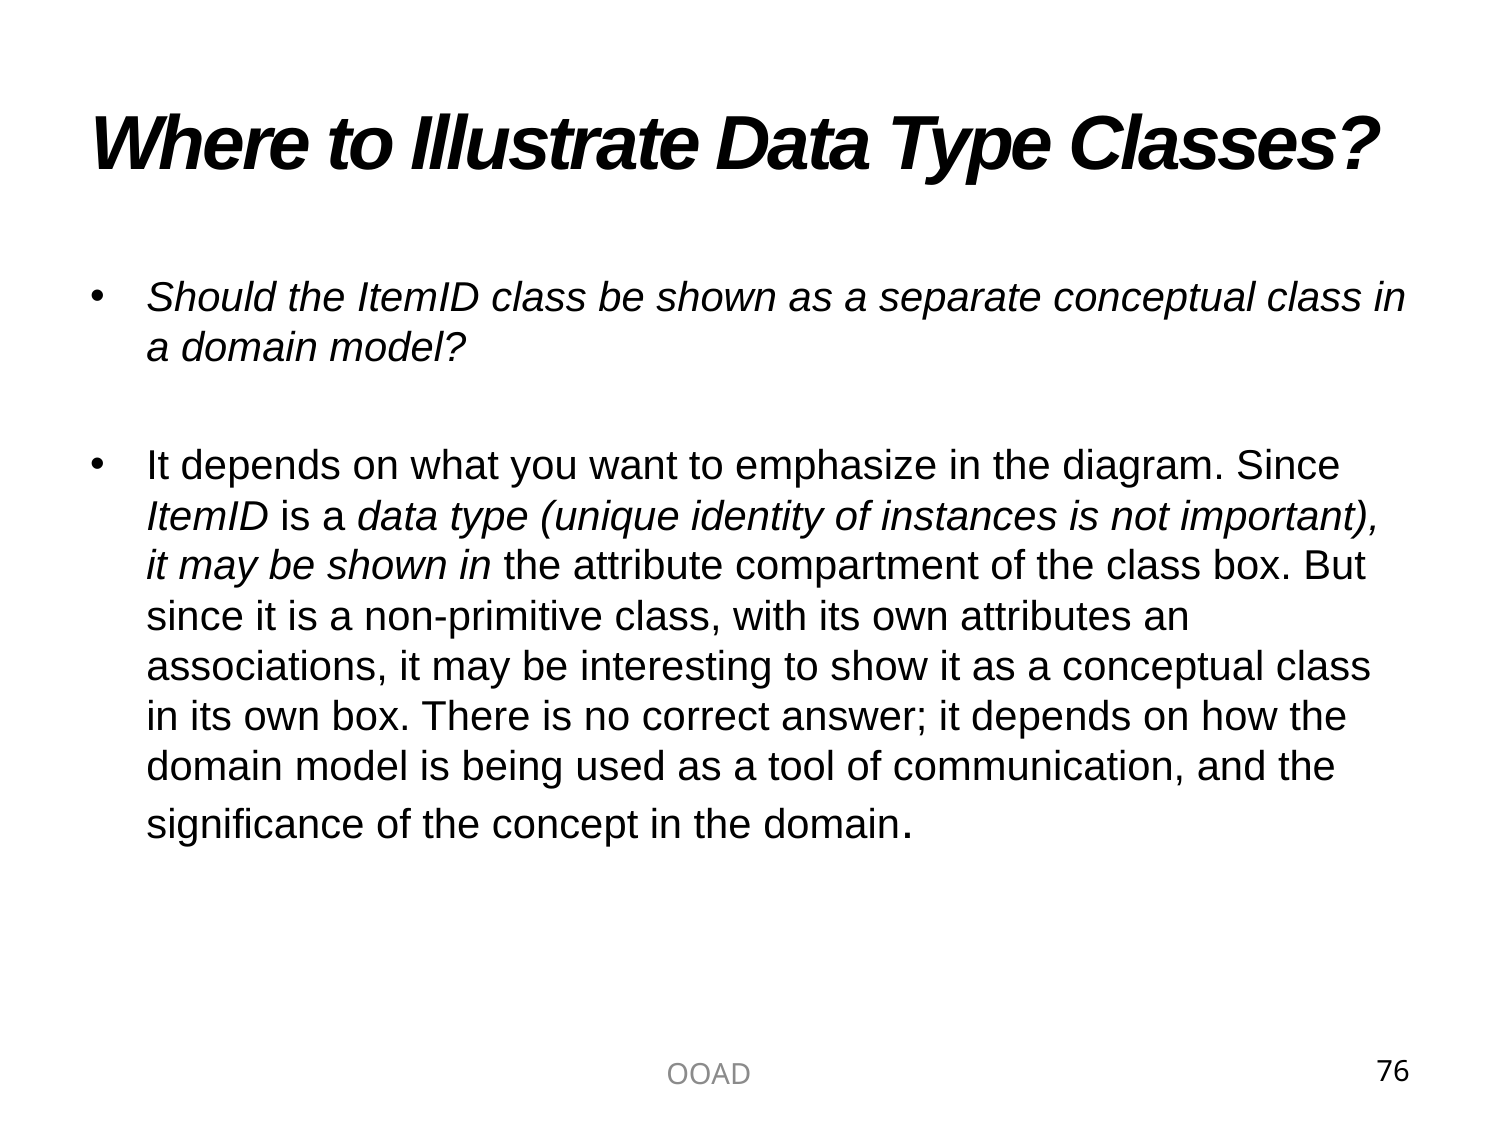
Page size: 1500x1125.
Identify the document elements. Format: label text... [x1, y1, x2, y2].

footer OOAD [512, 1042, 988, 1103]
title Where to Illustrate Data Type Classes? [75, 45, 1425, 233]
slide_number 76 [1074, 1042, 1425, 1103]
list Should the ItemID class be shown as a separate conceptual class in a domain model? It depends on what you want to emphasize in the diagram. Since ItemID is a data type (unique identity of instances is not important), it may be shown in the attribute compartment of the class box. But since it is a non-primitive class, with its own attributes an associations, it may be interesting to show it as a conceptual class in its own box. There is no correct answer; it depends on how the domain model is being used as a tool of communication, and the significance of the concept in the domain. [75, 262, 1425, 1005]
